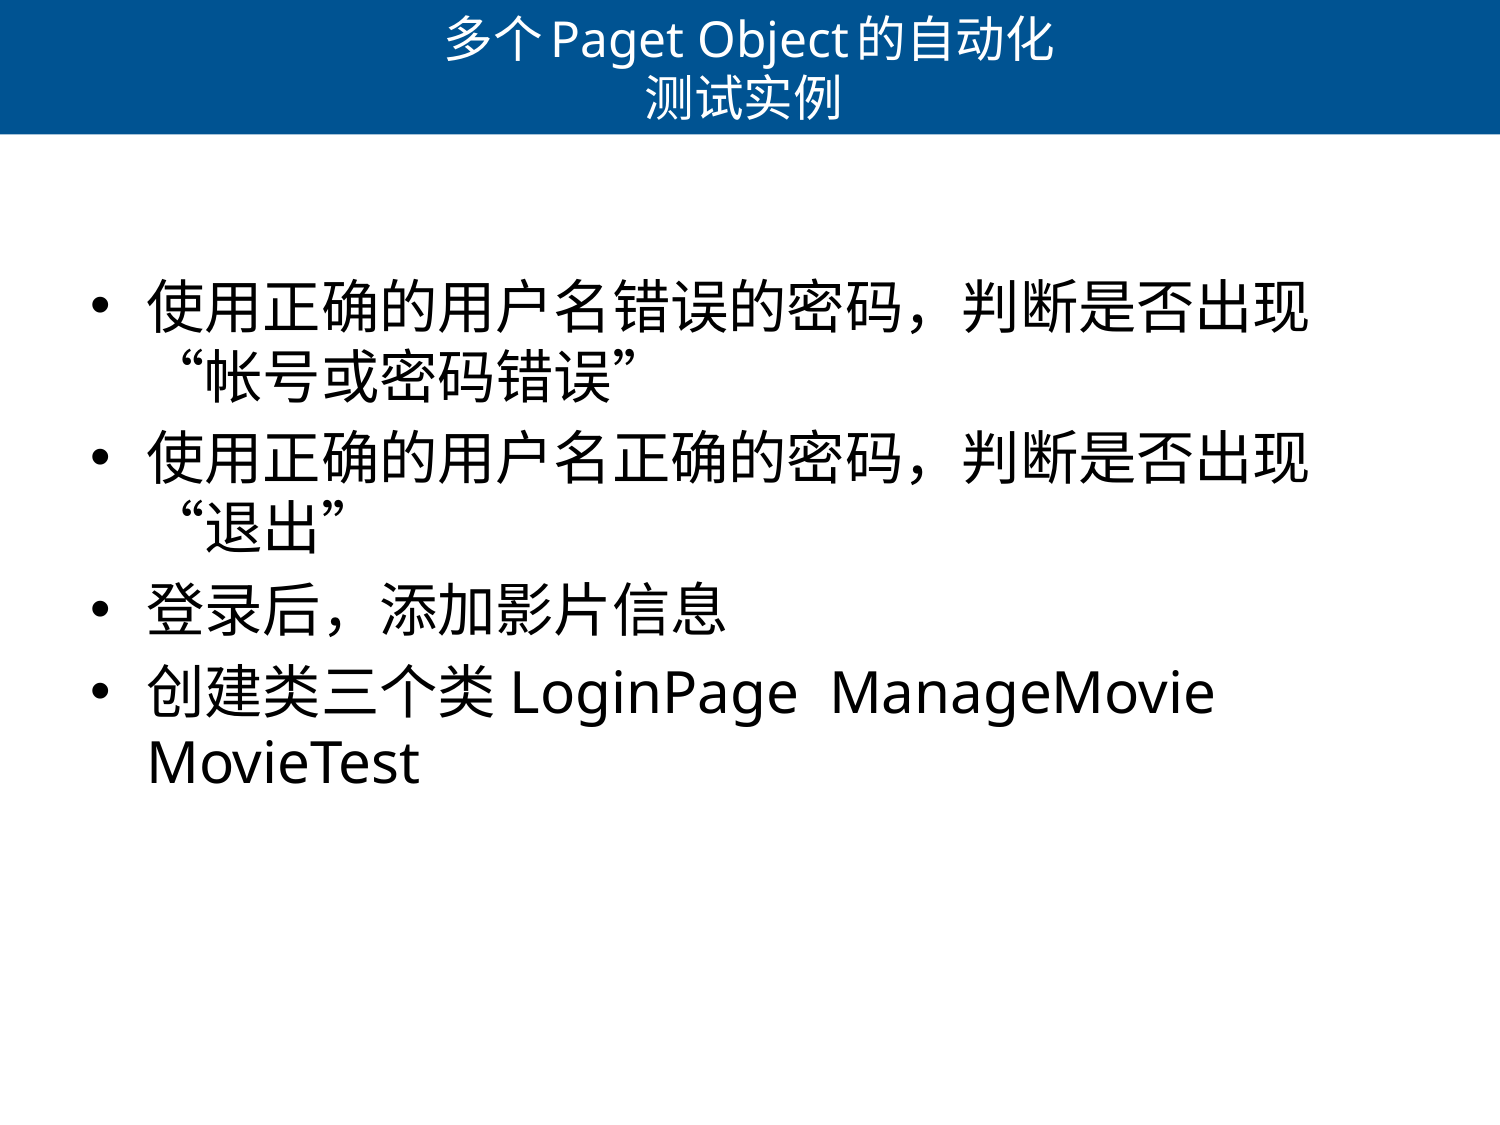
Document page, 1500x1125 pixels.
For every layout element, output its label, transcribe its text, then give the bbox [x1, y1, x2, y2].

title 多个Paget Object的自动化 测试实例 [0, 0, 1500, 135]
list 使用正确的用户名错误的密码，判断是否出现“帐号或密码错误” 使用正确的用户名正确的密码，判断是否出现“退出” 登录后，添加影片信息 创建类三个类LoginPage ManageMovie MovieTest [75, 262, 1425, 1005]
